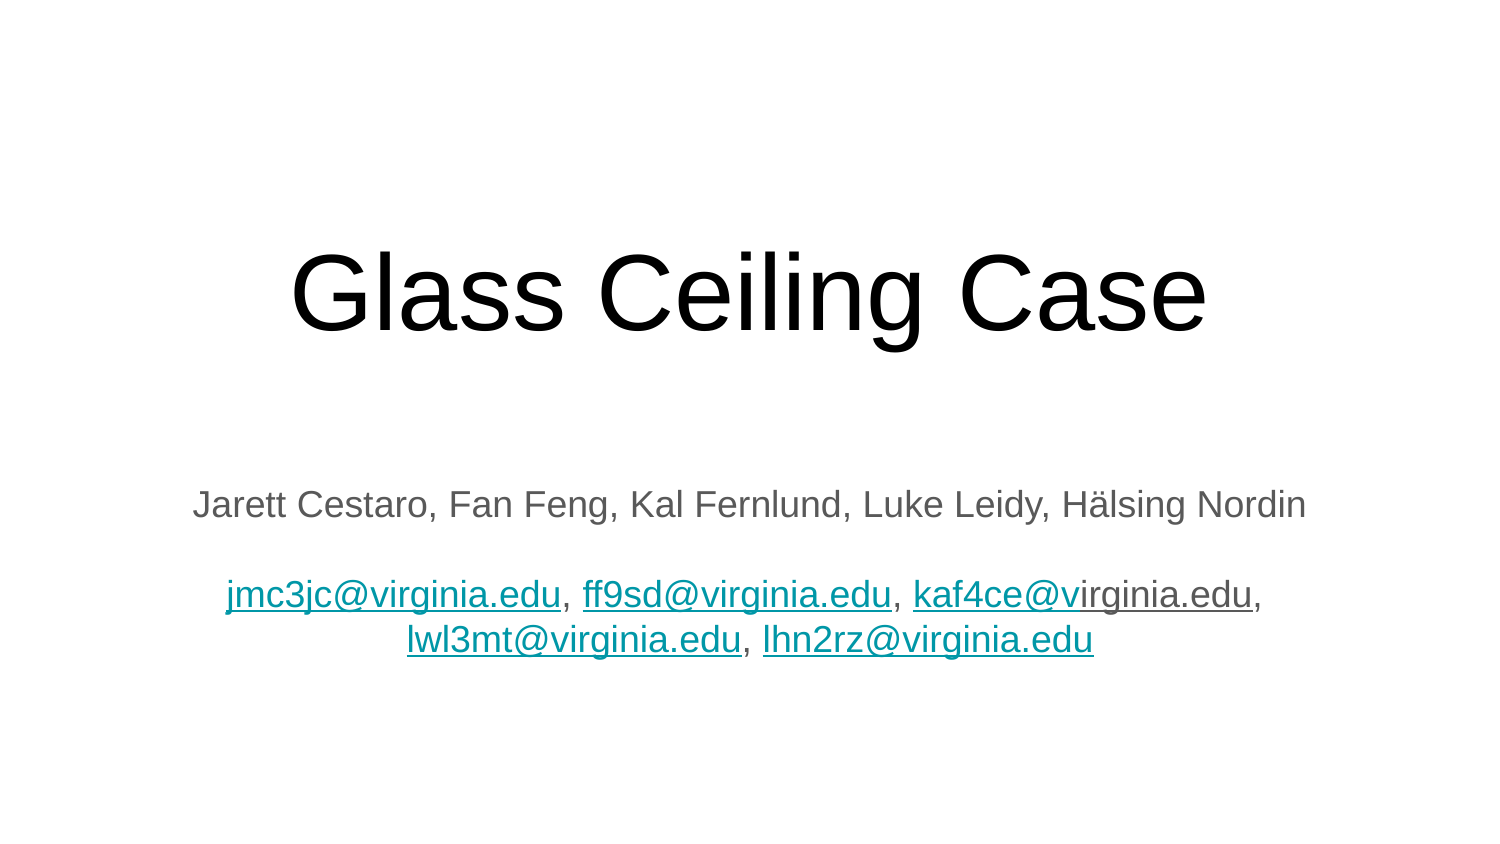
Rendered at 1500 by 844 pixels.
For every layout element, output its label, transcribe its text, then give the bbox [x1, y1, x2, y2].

subtitle Jarett Cestaro, Fan Feng, Kal Fernlund, Luke Leidy, Hälsing Nordin jmc3jc@virginia.edu, ff9sd@virginia.edu, kaf4ce@virginia.edu, lwl3mt@virginia.edu, lhn2rz@virginia.edu [51, 464, 1449, 784]
title Glass Ceiling Case [51, 196, 1449, 368]
